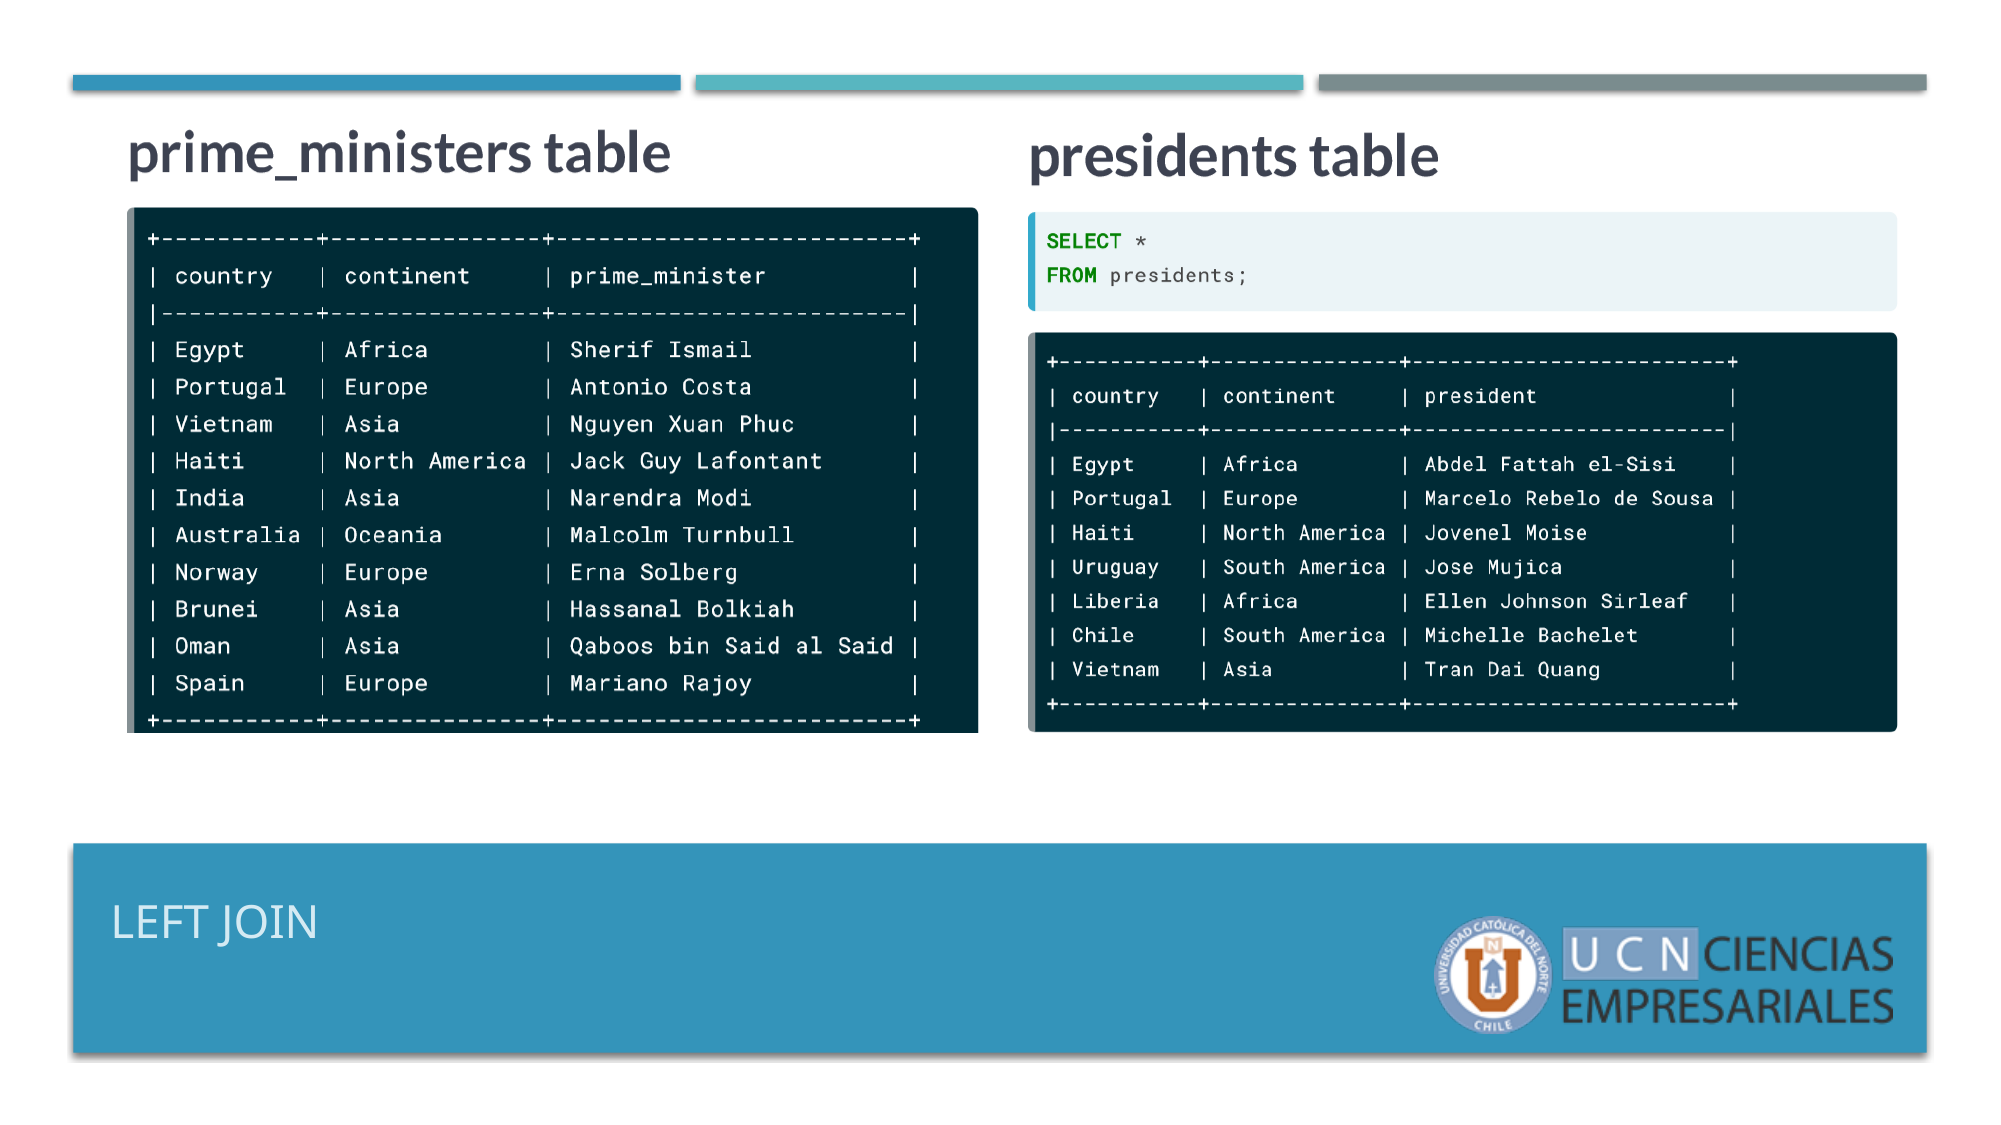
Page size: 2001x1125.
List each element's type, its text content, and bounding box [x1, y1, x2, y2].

picture [475, 457, 482, 469]
picture [389, 605, 398, 617]
picture [882, 637, 891, 654]
picture [233, 494, 243, 506]
picture [501, 457, 509, 464]
picture [459, 269, 468, 284]
picture [361, 462, 370, 469]
picture [698, 382, 707, 394]
picture [177, 490, 186, 506]
picture [177, 564, 186, 580]
picture [347, 676, 355, 691]
picture [248, 392, 256, 399]
picture [376, 679, 383, 691]
picture [572, 528, 581, 542]
picture [685, 272, 693, 284]
picture [219, 454, 228, 469]
picture [347, 275, 355, 284]
picture [1434, 915, 1893, 1035]
picture [572, 490, 581, 506]
picture [614, 494, 623, 506]
picture [601, 527, 605, 542]
picture [655, 272, 666, 283]
picture [684, 379, 693, 391]
picture [445, 272, 454, 284]
picture [249, 272, 256, 284]
picture [205, 272, 214, 284]
picture [727, 381, 735, 394]
picture [713, 462, 721, 469]
picture [219, 272, 228, 284]
picture [191, 642, 201, 654]
picture [727, 346, 736, 357]
picture [685, 420, 693, 432]
picture [615, 642, 624, 654]
picture [699, 642, 707, 654]
picture [587, 605, 595, 617]
picture [572, 676, 581, 691]
picture [389, 422, 398, 432]
picture [587, 383, 595, 394]
picture [290, 533, 298, 542]
picture [375, 531, 384, 538]
picture [207, 569, 211, 580]
picture [417, 346, 426, 358]
picture [205, 679, 214, 691]
picture [233, 569, 243, 580]
picture [459, 457, 468, 469]
picture [699, 601, 707, 617]
picture [361, 531, 369, 541]
picture [642, 605, 651, 617]
picture [601, 268, 609, 284]
picture [727, 679, 736, 691]
picture [416, 382, 426, 394]
picture [715, 679, 720, 692]
picture [233, 269, 242, 284]
picture [177, 342, 186, 357]
picture [351, 453, 355, 469]
picture [572, 453, 580, 469]
picture [840, 638, 850, 654]
picture [219, 605, 228, 617]
picture [572, 638, 581, 645]
picture [642, 379, 652, 394]
picture [741, 527, 750, 542]
picture [601, 642, 609, 654]
picture [713, 605, 720, 617]
picture [784, 457, 792, 469]
picture [177, 649, 186, 654]
picture [177, 379, 187, 394]
picture [403, 382, 412, 394]
picture [220, 676, 229, 691]
picture [714, 383, 721, 390]
picture [601, 605, 609, 617]
picture [206, 531, 214, 541]
picture [389, 383, 398, 394]
picture [219, 642, 229, 654]
picture [247, 422, 256, 432]
picture [642, 342, 651, 357]
picture [671, 268, 680, 284]
picture [587, 679, 595, 691]
picture [177, 676, 187, 688]
picture [375, 601, 384, 617]
picture [600, 349, 609, 358]
picture [376, 383, 383, 394]
picture [516, 460, 524, 469]
picture [572, 601, 581, 617]
picture [756, 457, 764, 469]
picture [698, 346, 707, 357]
picture [262, 388, 270, 394]
picture [177, 275, 186, 284]
picture [741, 457, 750, 469]
picture [616, 346, 623, 357]
picture [219, 569, 229, 580]
picture [784, 600, 792, 617]
picture [191, 382, 200, 387]
picture [389, 531, 397, 542]
picture [671, 563, 680, 580]
picture [628, 642, 638, 654]
picture [191, 346, 200, 362]
picture [347, 379, 355, 394]
picture [361, 422, 369, 432]
picture [403, 457, 412, 469]
picture [375, 272, 383, 284]
picture [615, 605, 623, 617]
picture [741, 687, 747, 696]
picture [416, 679, 426, 691]
picture [628, 272, 638, 284]
picture [191, 494, 200, 506]
picture [628, 494, 637, 506]
picture [670, 422, 680, 432]
picture [389, 494, 398, 506]
picture [361, 342, 369, 357]
picture [854, 642, 863, 654]
picture [219, 529, 228, 540]
picture [757, 272, 764, 284]
picture [248, 601, 256, 617]
picture [643, 642, 651, 648]
picture [375, 416, 384, 432]
picture [685, 346, 693, 358]
picture [403, 268, 412, 284]
picture [205, 642, 214, 654]
picture [628, 679, 637, 691]
picture [615, 382, 623, 387]
picture [628, 531, 638, 542]
picture [715, 531, 721, 542]
picture [769, 605, 778, 617]
picture [403, 679, 412, 691]
picture [430, 272, 440, 284]
picture [642, 527, 648, 542]
picture [406, 531, 412, 542]
picture [389, 346, 398, 357]
picture [177, 535, 186, 541]
picture [642, 489, 651, 506]
picture [117, 119, 1927, 750]
picture [741, 383, 749, 394]
picture [587, 642, 595, 654]
picture [376, 569, 380, 580]
picture [572, 272, 581, 288]
picture [614, 272, 624, 284]
picture [205, 489, 214, 506]
picture [205, 605, 214, 617]
picture [731, 531, 735, 542]
picture [247, 531, 256, 541]
picture [713, 494, 720, 506]
picture [812, 637, 821, 654]
picture [699, 679, 707, 691]
picture [770, 420, 778, 432]
picture [363, 569, 369, 580]
picture [347, 350, 355, 355]
picture [347, 453, 351, 469]
picture [191, 272, 201, 284]
title left JOIN [95, 863, 1080, 977]
picture [261, 420, 267, 432]
picture [361, 605, 369, 617]
picture [698, 569, 707, 580]
picture [376, 457, 383, 469]
picture [670, 494, 680, 506]
picture [587, 531, 595, 542]
picture [417, 272, 425, 284]
picture [727, 489, 735, 506]
picture [699, 453, 707, 469]
picture [685, 638, 693, 654]
picture [219, 381, 228, 392]
picture [376, 346, 383, 357]
picture [727, 451, 736, 469]
picture [362, 679, 369, 691]
picture [416, 569, 426, 580]
picture [656, 679, 666, 688]
picture [205, 422, 215, 432]
picture [741, 600, 746, 617]
picture [671, 600, 680, 617]
picture [642, 564, 652, 580]
picture [193, 605, 200, 617]
picture [178, 422, 183, 432]
picture [347, 423, 355, 429]
picture [577, 416, 581, 432]
picture [727, 638, 736, 654]
picture [587, 457, 595, 469]
picture [642, 649, 651, 654]
picture [431, 461, 441, 469]
picture [177, 601, 187, 617]
picture [389, 679, 398, 688]
picture [375, 638, 384, 654]
picture [488, 453, 496, 469]
picture [361, 272, 370, 284]
picture [628, 346, 638, 357]
picture [361, 649, 369, 654]
picture [628, 605, 637, 617]
picture [234, 453, 243, 469]
picture [233, 679, 243, 691]
picture [375, 490, 384, 506]
picture [389, 642, 398, 654]
picture [715, 569, 719, 580]
picture [658, 494, 666, 506]
picture [587, 346, 595, 357]
picture [602, 420, 609, 432]
picture [389, 454, 397, 469]
picture [656, 605, 666, 617]
picture [656, 569, 666, 580]
picture [741, 642, 750, 654]
picture [798, 457, 806, 469]
picture [205, 453, 215, 469]
picture [431, 531, 440, 542]
picture [714, 272, 721, 279]
picture [615, 569, 623, 580]
picture [727, 600, 736, 617]
picture [220, 490, 229, 506]
picture [347, 609, 355, 614]
picture [713, 351, 721, 358]
picture [361, 501, 369, 506]
picture [191, 457, 200, 469]
picture [191, 679, 200, 696]
picture [572, 349, 581, 358]
picture [671, 342, 680, 357]
picture [389, 269, 397, 284]
picture [219, 417, 228, 432]
picture [235, 531, 243, 542]
picture [727, 269, 735, 284]
picture [417, 531, 422, 542]
picture [207, 383, 214, 394]
picture [642, 679, 651, 691]
picture [656, 383, 666, 394]
picture [798, 642, 806, 654]
picture [587, 494, 595, 506]
picture [685, 676, 693, 691]
picture [600, 381, 608, 394]
picture [741, 272, 750, 284]
picture [588, 420, 595, 433]
picture [233, 605, 243, 617]
picture [444, 457, 455, 469]
picture [699, 421, 707, 432]
picture [628, 422, 638, 432]
picture [219, 346, 229, 362]
picture [655, 531, 666, 542]
picture [812, 454, 820, 469]
picture [628, 383, 637, 394]
picture [671, 462, 678, 474]
picture [615, 457, 624, 469]
picture [742, 416, 751, 432]
picture [572, 649, 581, 656]
picture [347, 564, 355, 580]
picture [769, 637, 778, 654]
picture [403, 569, 412, 580]
picture [727, 569, 735, 584]
picture [641, 453, 652, 469]
picture [572, 416, 576, 432]
picture [389, 569, 398, 580]
picture [671, 637, 680, 654]
picture [573, 385, 581, 394]
picture [233, 343, 242, 358]
